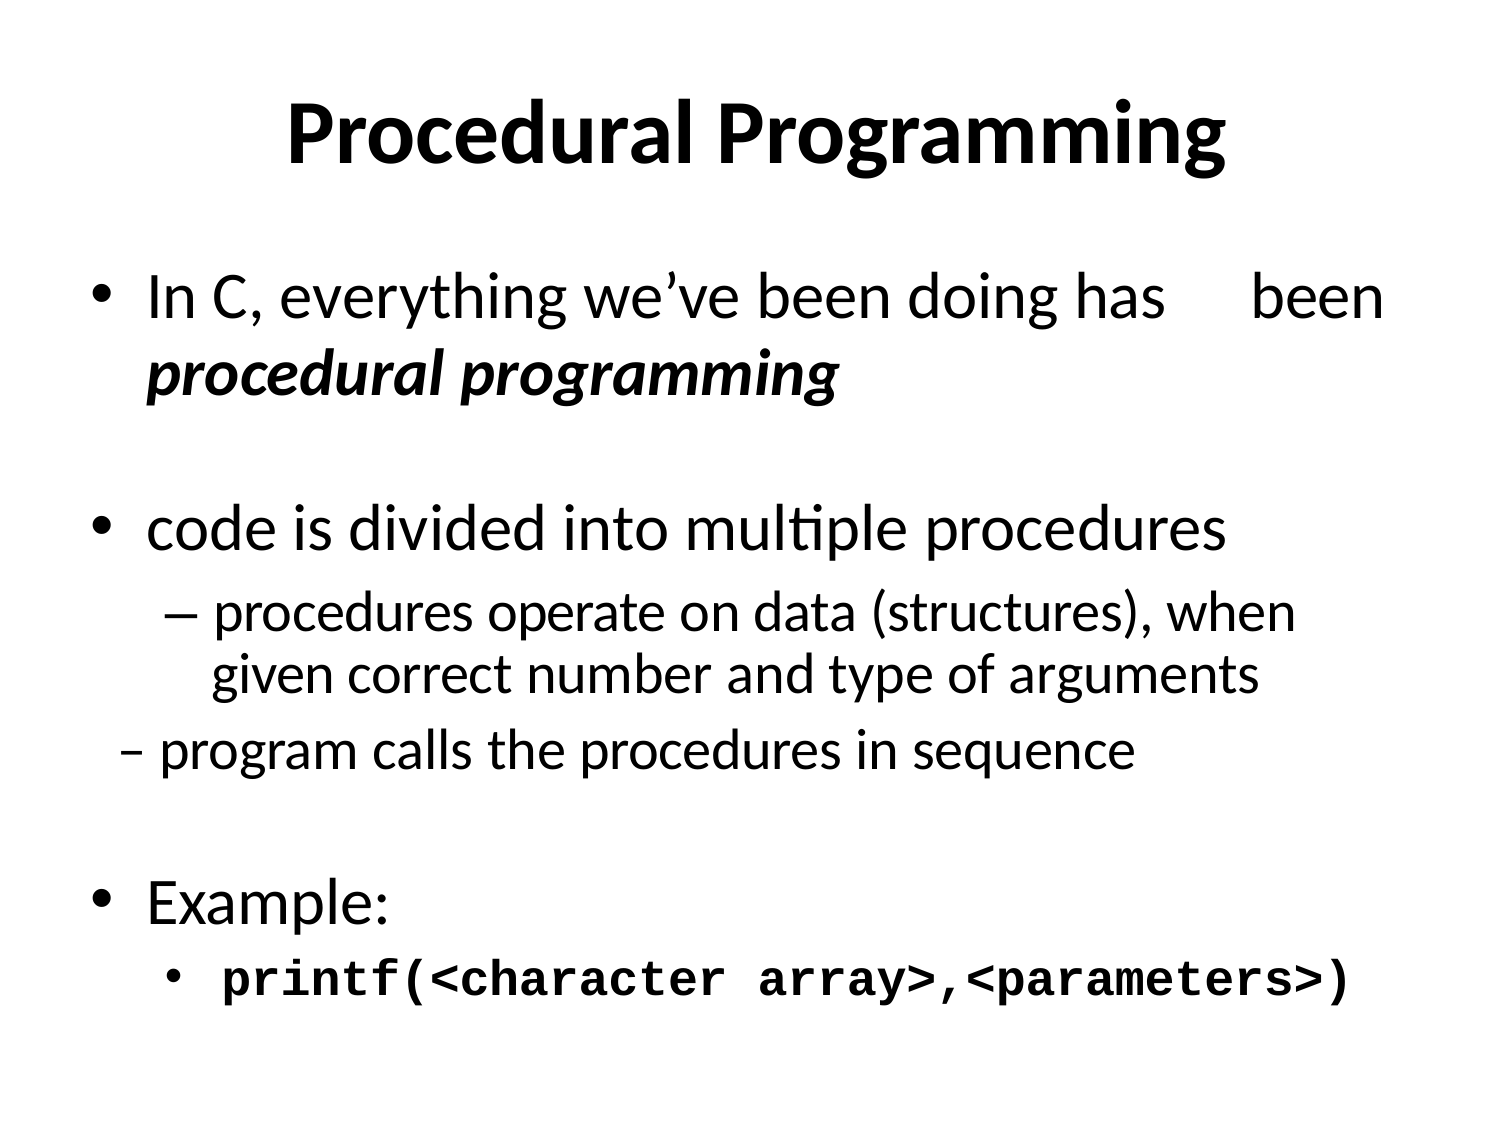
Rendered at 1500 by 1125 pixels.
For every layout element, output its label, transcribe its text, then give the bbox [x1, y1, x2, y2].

title Procedural Programming [284, 69, 1232, 253]
text_box In C, everything we’ve been doing has been procedural programming code is divided into multiple procedures – procedures operate on data (structures), when given correct number and type of arguments – program calls the procedures in sequence Example: printf(<character array>,<parameters>) [87, 253, 1460, 1006]
